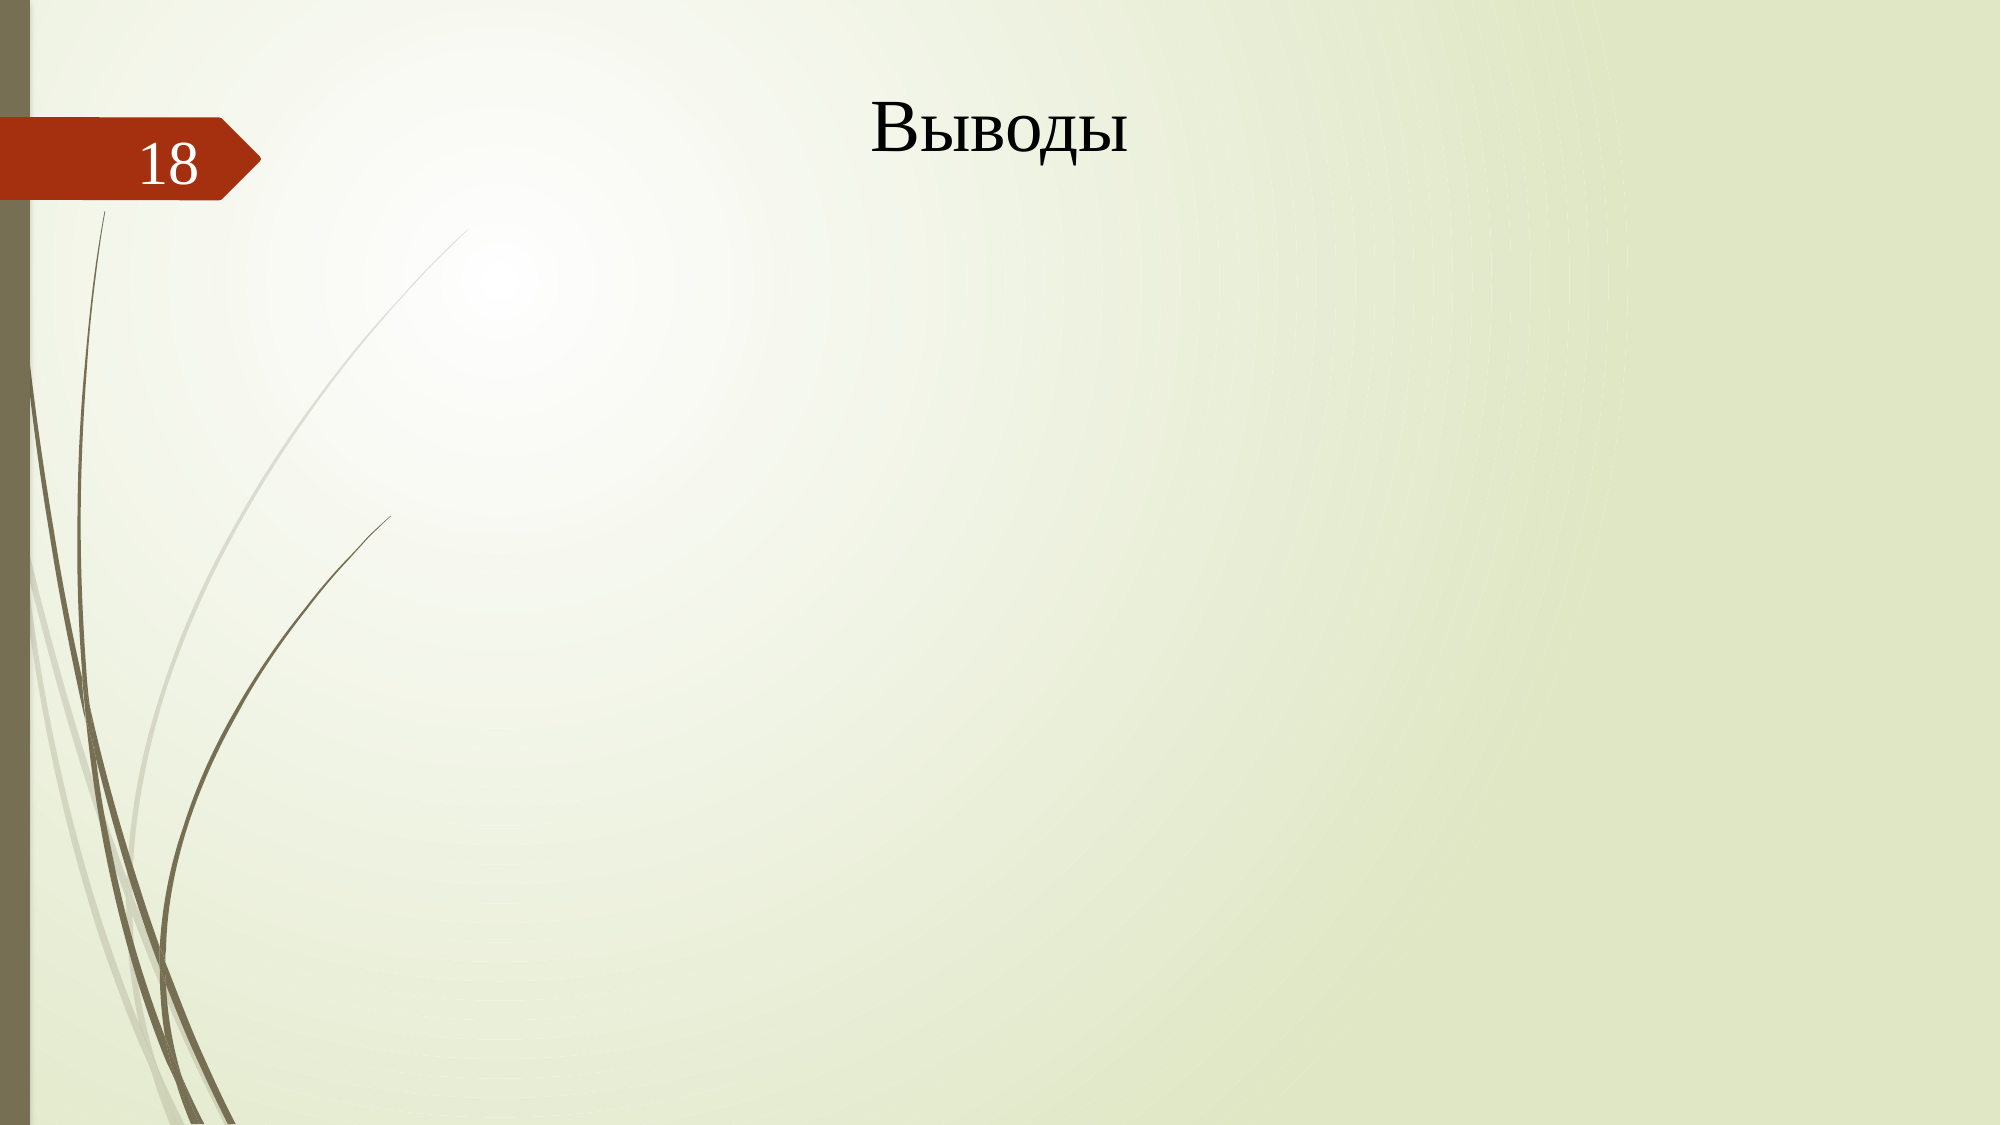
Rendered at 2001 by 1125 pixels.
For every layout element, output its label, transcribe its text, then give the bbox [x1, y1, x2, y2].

slide_number 18 [87, 129, 216, 190]
title Выводы [269, 68, 1731, 190]
